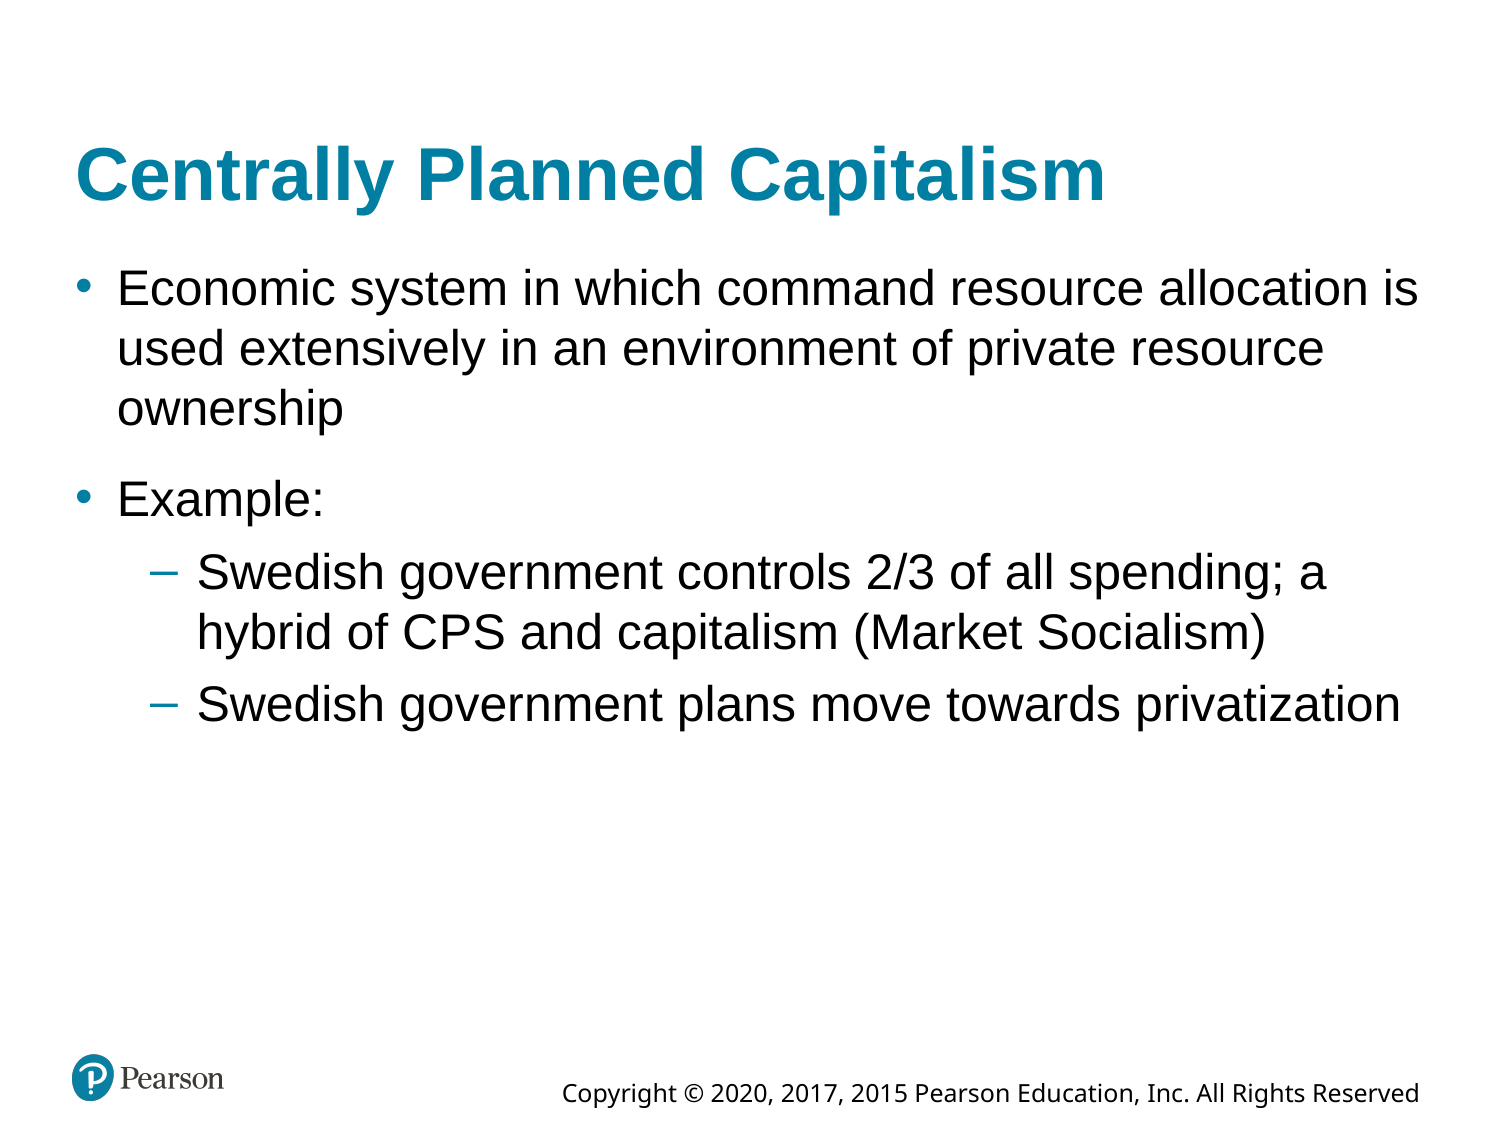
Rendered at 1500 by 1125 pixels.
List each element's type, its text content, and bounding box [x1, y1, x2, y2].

title Centrally Planned Capitalism [75, 35, 1425, 216]
picture [80, 1063, 106, 1088]
picture [98, 1054, 224, 1101]
picture [72, 1087, 83, 1101]
list Economic system in which command resource allocation is used extensively in an environment of private resource ownership Example: Swedish government controls 2/3 of all spending; a hybrid of C P S and capitalism (Market Socialism) Swedish government plans move towards privatization [75, 255, 1440, 983]
picture [72, 1054, 88, 1070]
